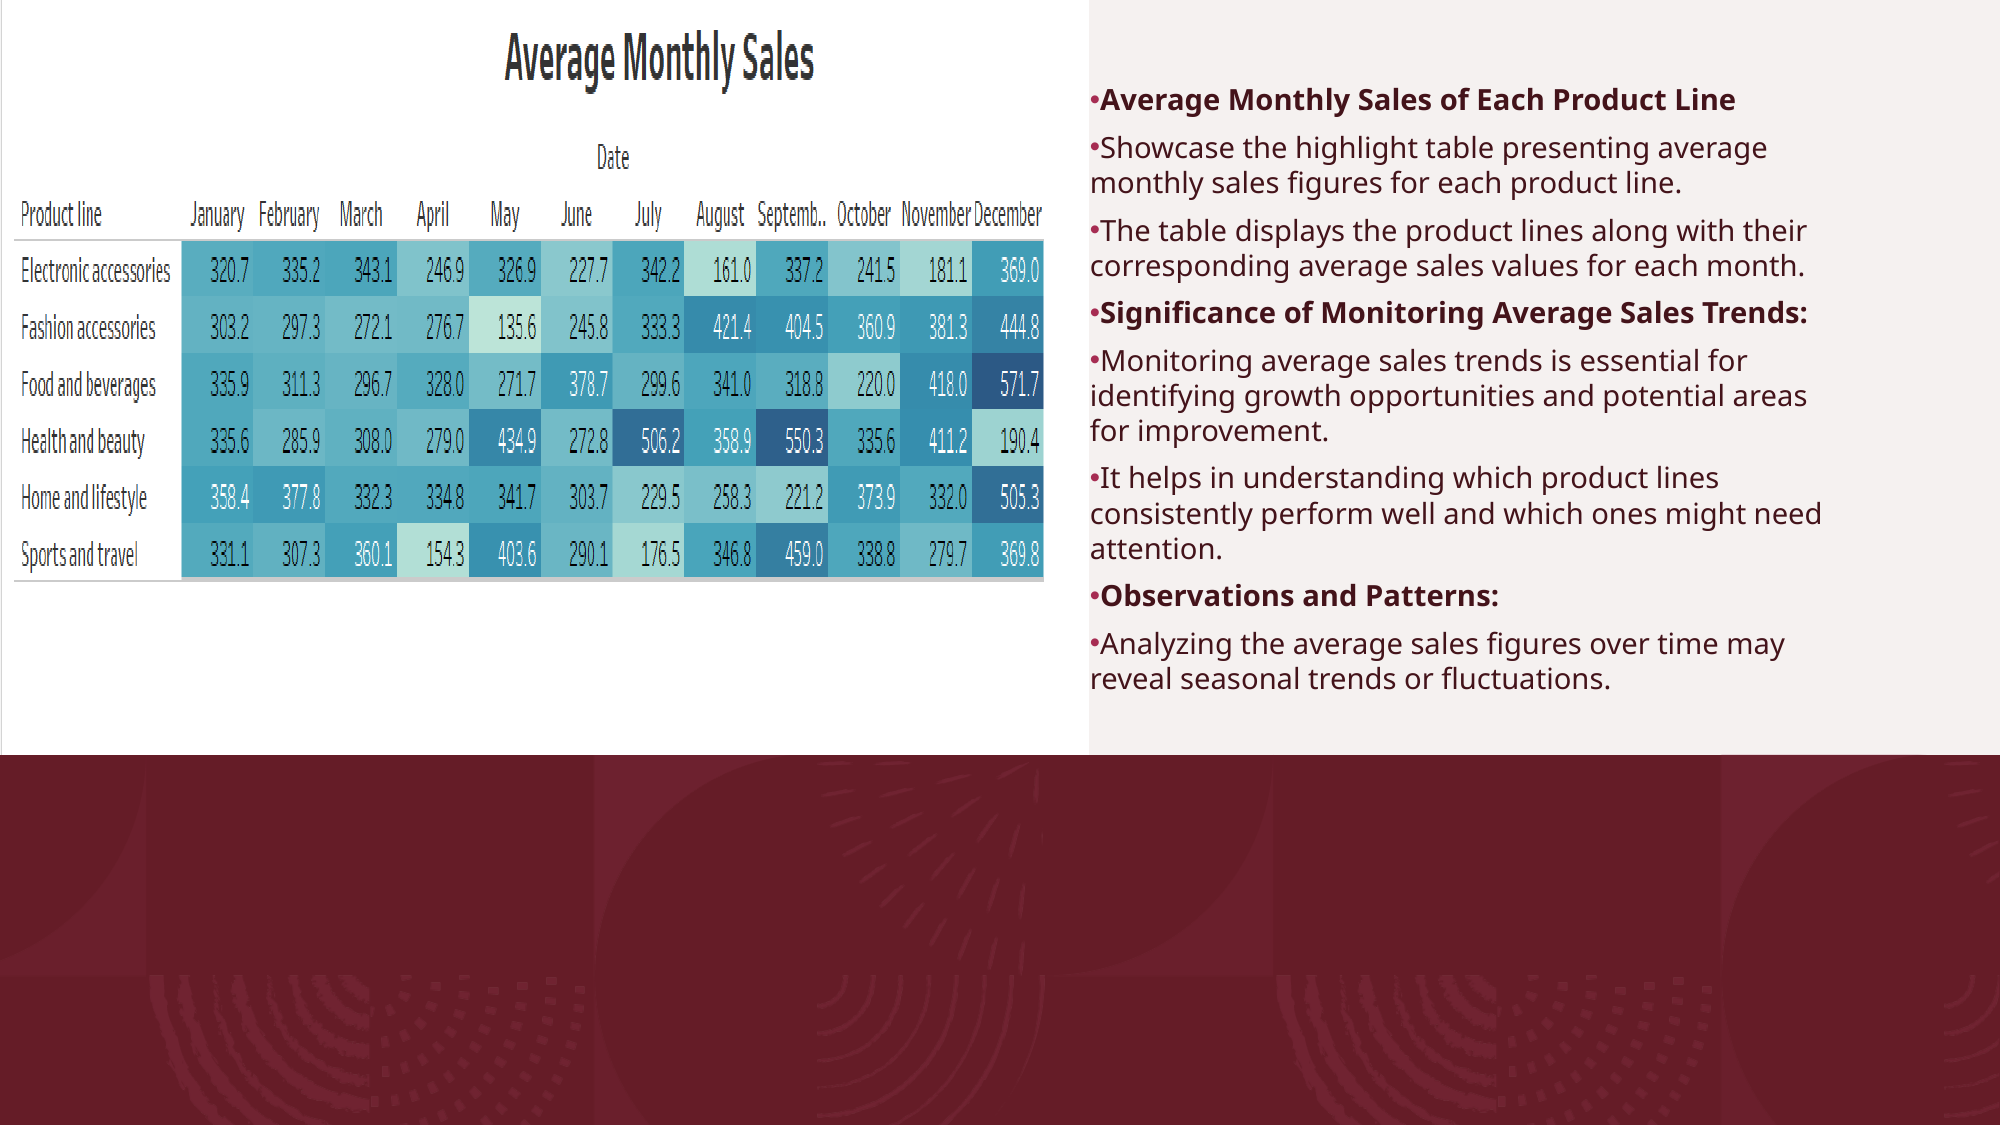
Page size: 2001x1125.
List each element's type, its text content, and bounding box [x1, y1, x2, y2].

text_box Average Monthly Sales of Each Product Line Showcase the highlight table presenting average monthly sales figures for each product line. The table displays the product lines along with their corresponding average sales values for each month. Significance of Monitoring Average Sales Trends: Monitoring average sales trends is essential for identifying growth opportunities and potential areas for improvement. It helps in understanding which product lines consistently perform well and which ones might need attention. Observations and Patterns: Analyzing the average sales figures over time may reveal seasonal trends or fluctuations. [1089, 65, 1863, 712]
text_box [1089, 0, 2000, 753]
picture [0, 0, 1089, 755]
text_box [0, 753, 2000, 1125]
